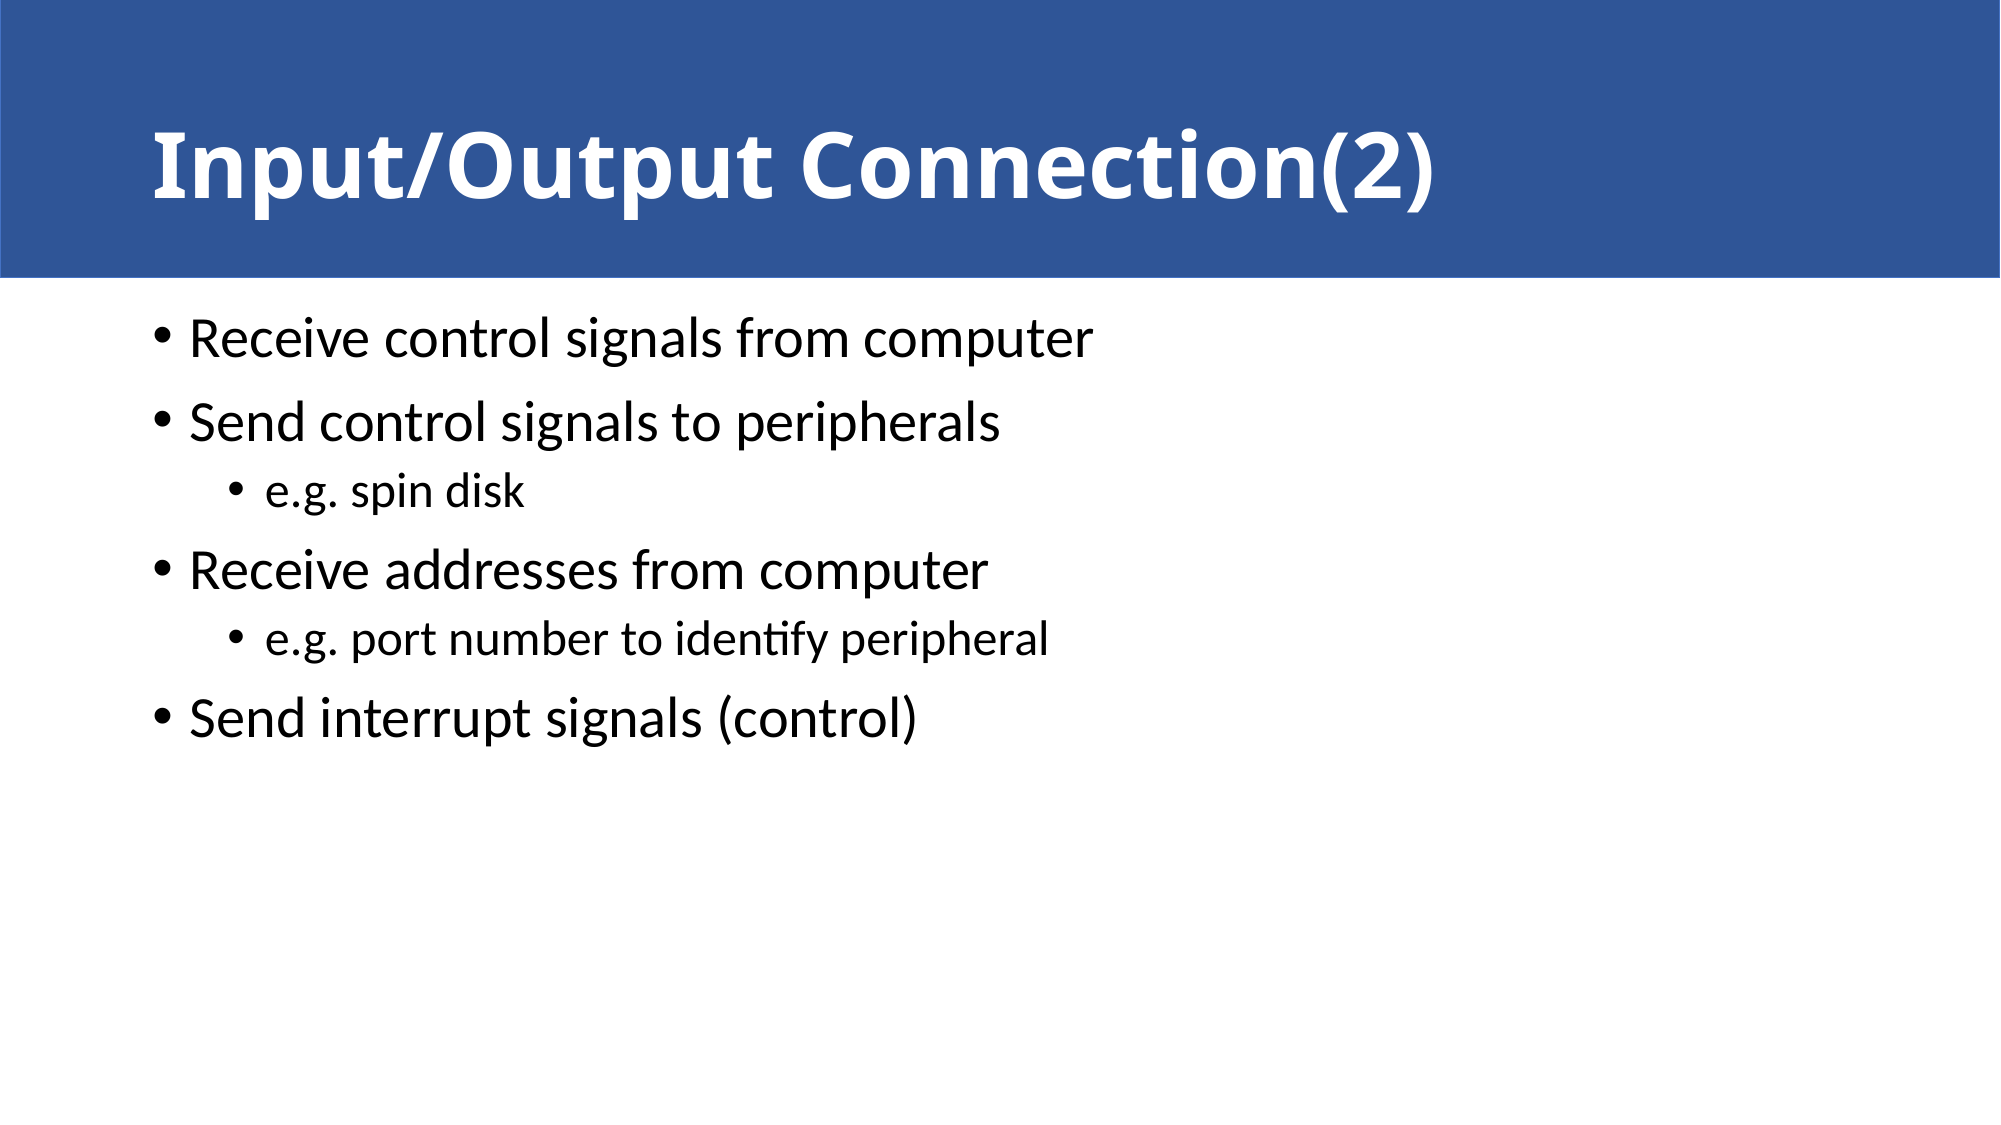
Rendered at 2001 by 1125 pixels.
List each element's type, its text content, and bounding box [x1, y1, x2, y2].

title Input/Output Connection(2) [137, 59, 1863, 278]
list Receive control signals from computer Send control signals to peripherals e.g. spin disk Receive addresses from computer e.g. port number to identify peripheral Send interrupt signals (control) [137, 299, 1863, 1014]
